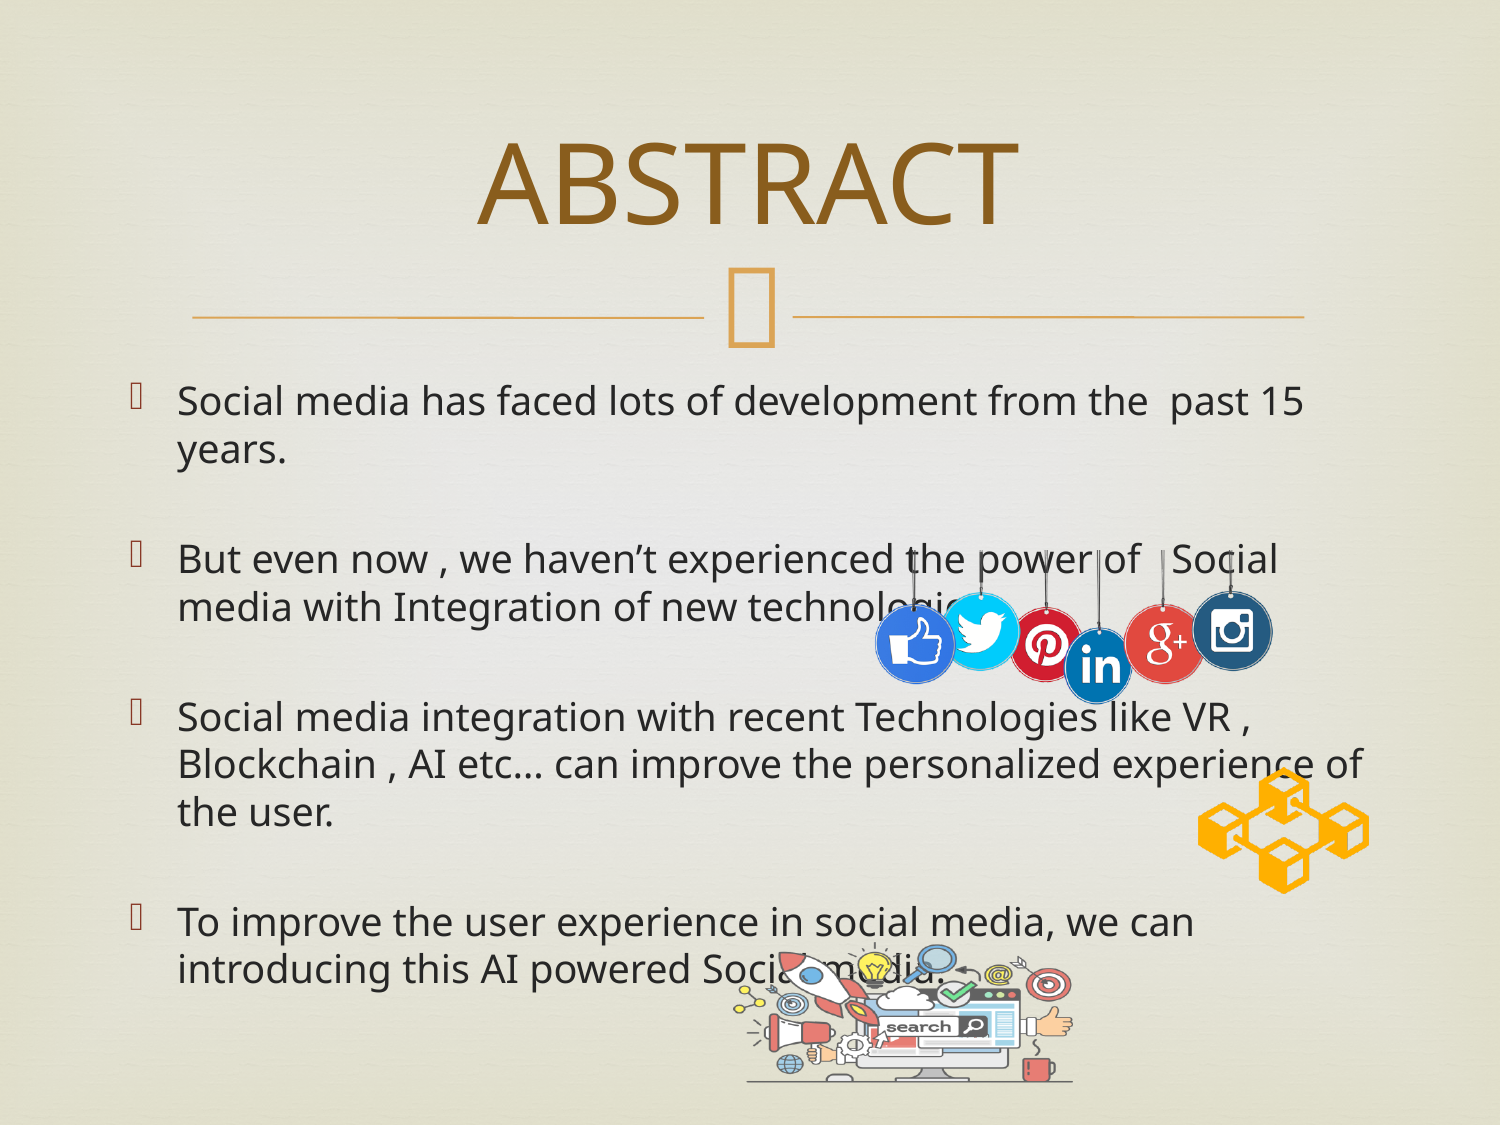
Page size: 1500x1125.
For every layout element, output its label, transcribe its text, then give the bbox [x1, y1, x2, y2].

picture [732, 939, 1073, 1084]
title ABSTRACT [112, 93, 1386, 267]
picture [1198, 766, 1370, 894]
list Social media has faced lots of development from the past 15 years. But even now , we haven’t experienced the power of Social media with Integration of new technologies. Social media integration with recent Technologies like VR , Blockchain , AI etc… can improve the personalized experience of the user. To improve the user experience in social media, we can introducing this AI powered Social media. [114, 368, 1386, 1005]
picture [855, 550, 1290, 720]
